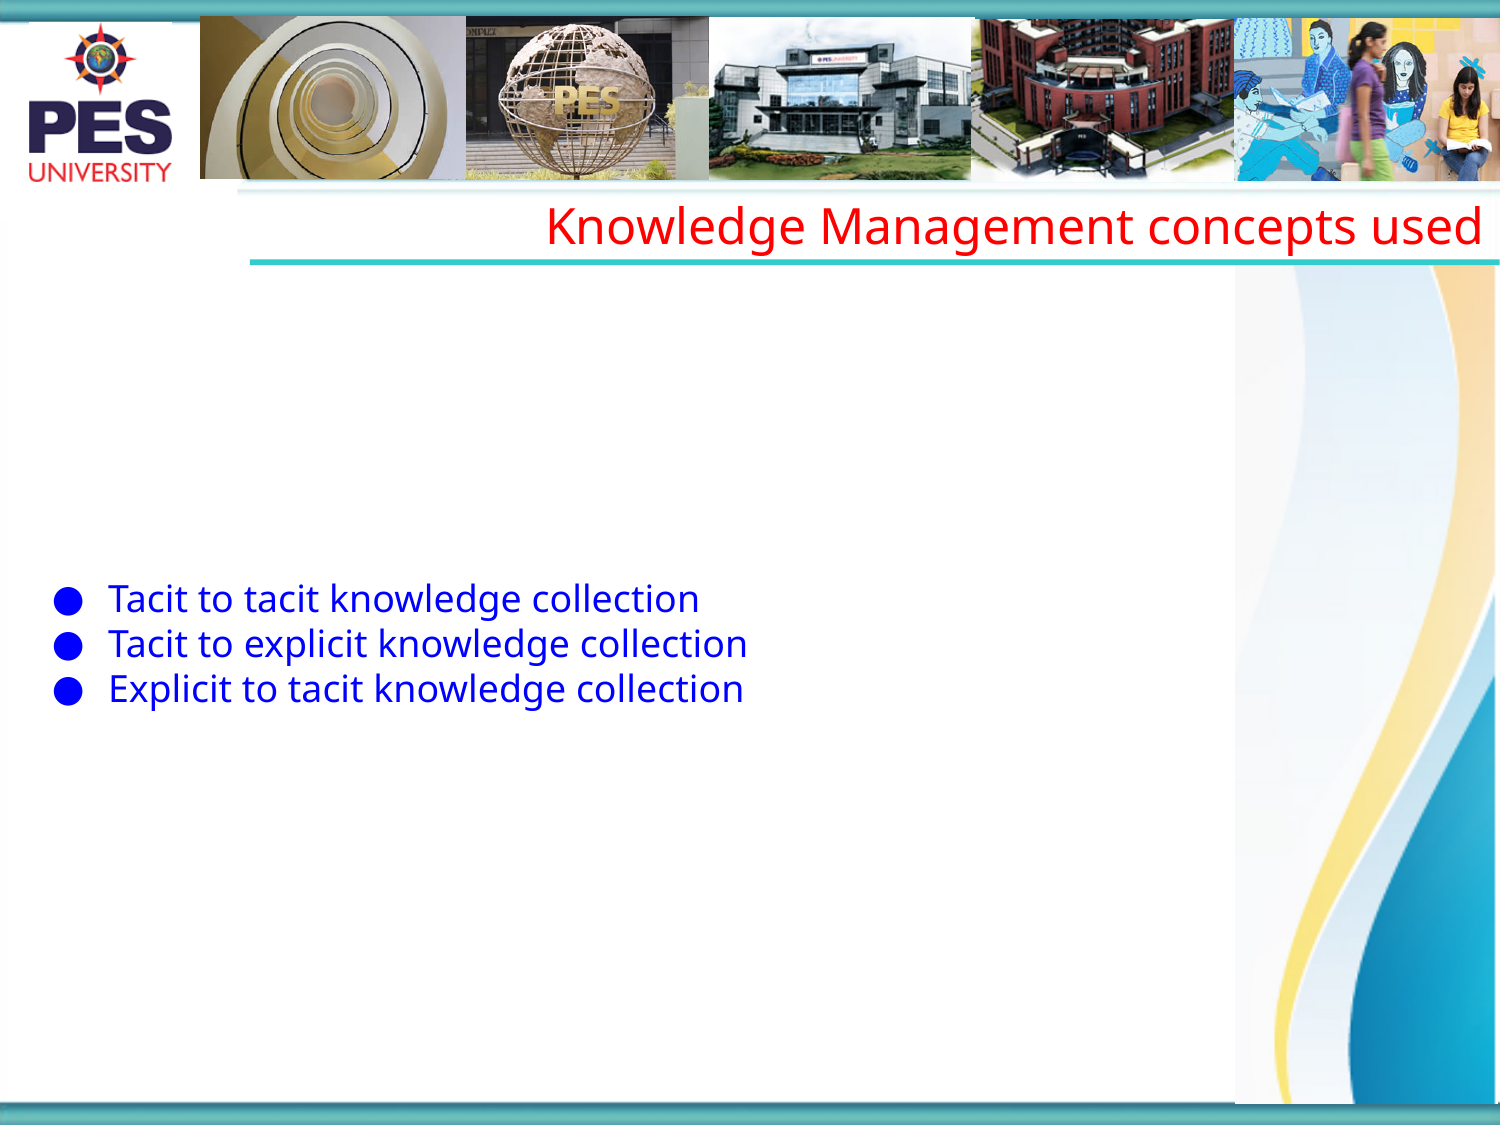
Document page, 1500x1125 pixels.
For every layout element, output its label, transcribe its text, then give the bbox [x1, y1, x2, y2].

picture [0, 0, 1500, 187]
text_box Tacit to tacit knowledge collection Tacit to explicit knowledge collection Explicit to tacit knowledge collection [18, 277, 1228, 1053]
picture [0, 222, 1500, 1125]
text_box Knowledge Management concepts used [194, 187, 1500, 263]
